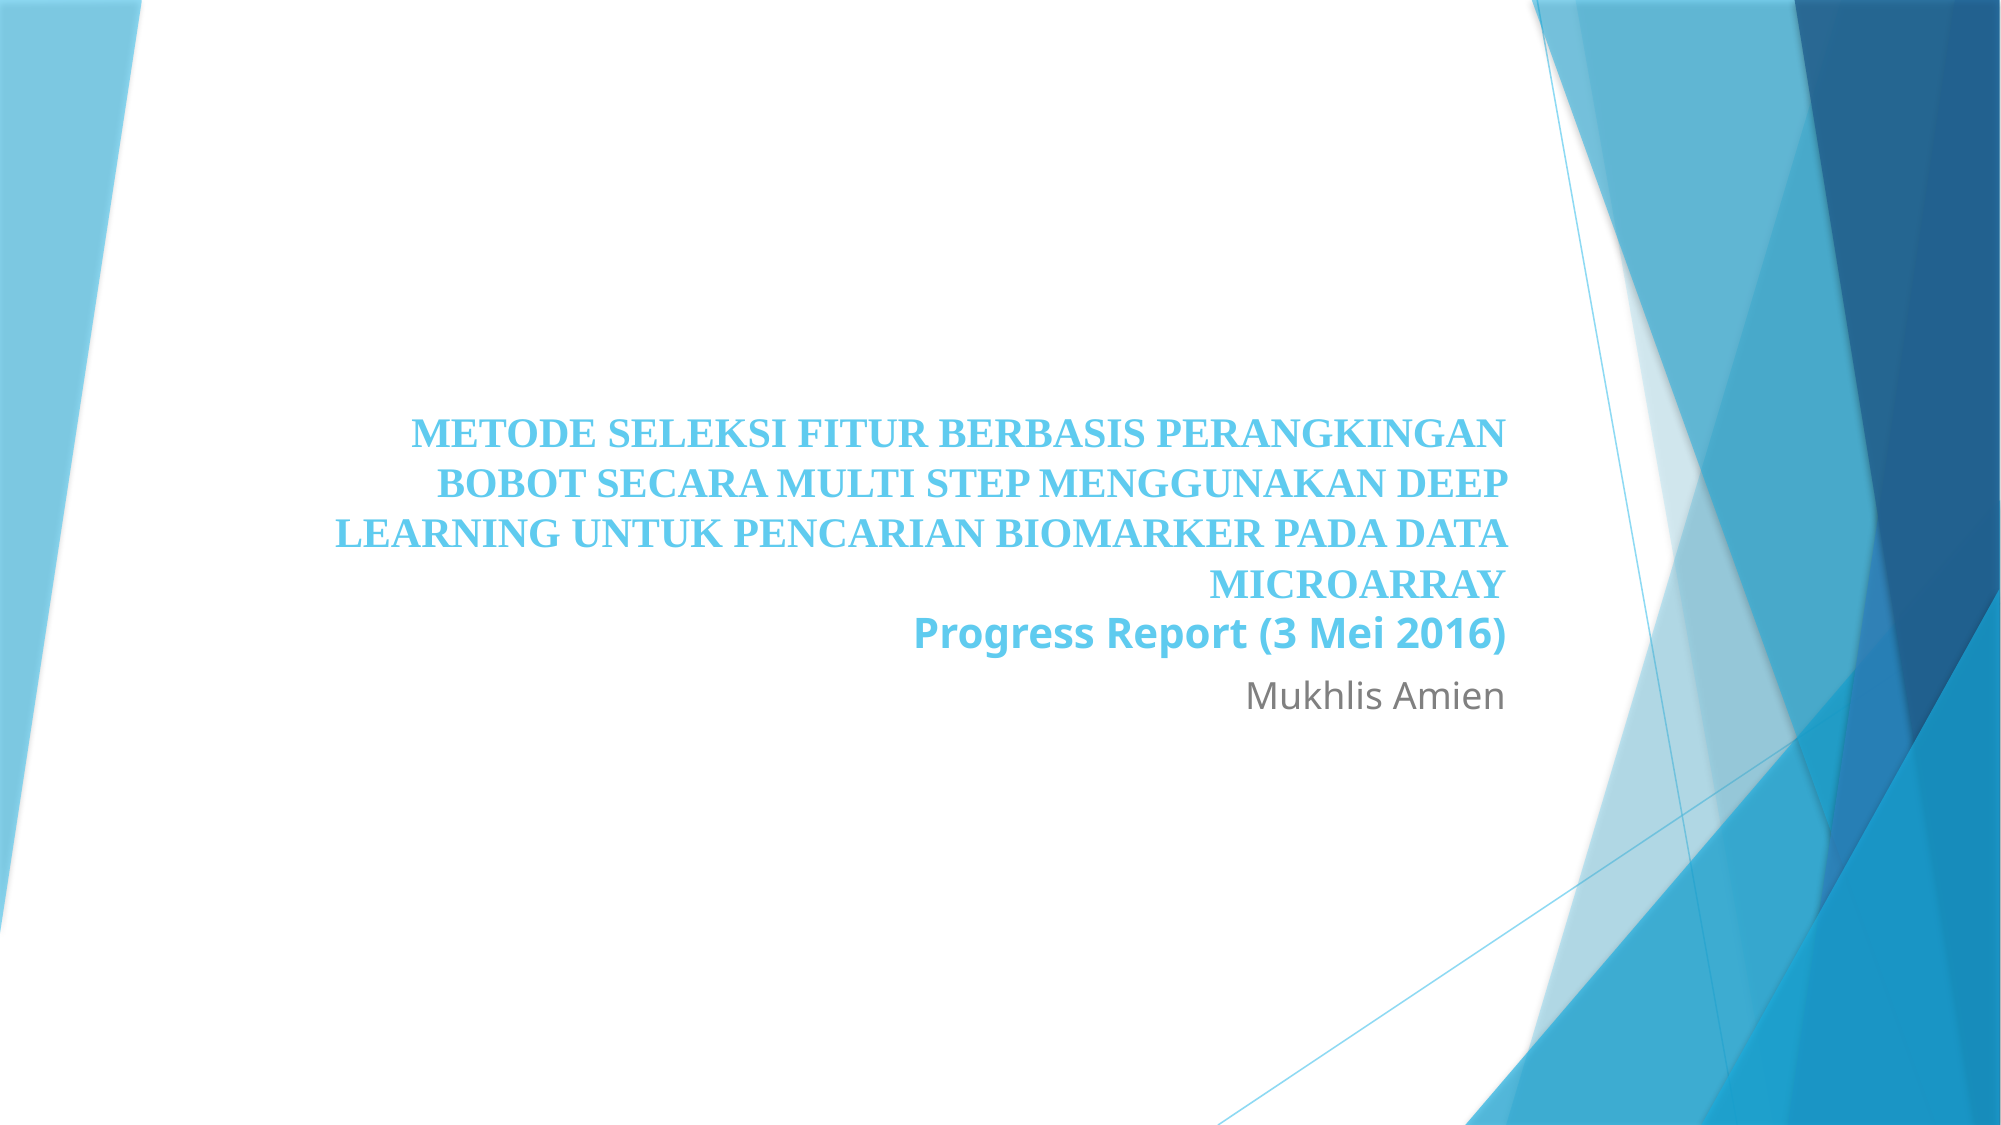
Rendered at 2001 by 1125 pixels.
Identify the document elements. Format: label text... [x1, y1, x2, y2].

subtitle Mukhlis Amien [247, 664, 1522, 845]
title METODE SELEKSI FITUR BERBASIS PERANGKINGAN BOBOT SECARA MULTI STEP MENGGUNAKAN DEEP LEARNING UNTUK PENCARIAN BIOMARKER PADA DATA MICROARRAY Progress Report (3 Mei 2016) [247, 394, 1522, 664]
